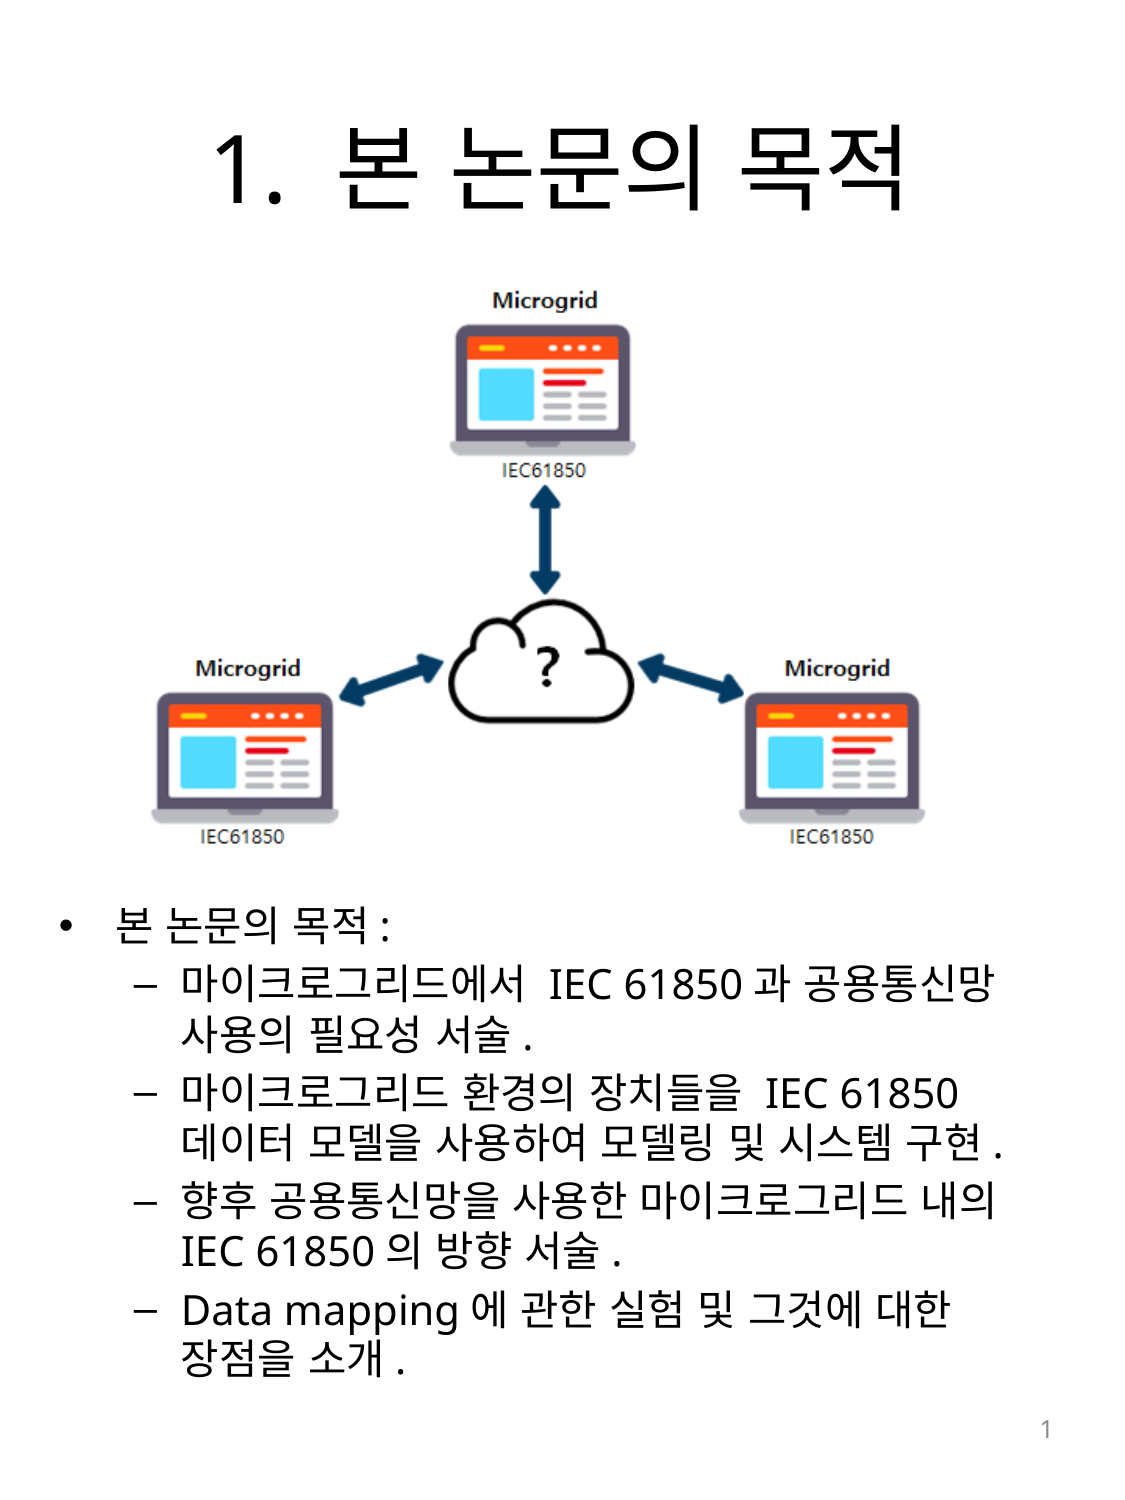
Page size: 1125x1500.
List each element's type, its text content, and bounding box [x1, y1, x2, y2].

list 본 논문의 목적: 마이크로그리드에서 IEC 61850과 공용통신망 사용의 필요성 서술. 마이크로그리드 환경의 장치들을 IEC 61850 데이터 모델을 사용하여 모델링 및 시스템 구현. 향후 공용통신망을 사용한 마이크로그리드 내의 IEC 61850의 방향 서술. Data mapping에 관한 실험 및 그것에 대한 장점을 소개. [43, 809, 1083, 1418]
picture [77, 277, 1052, 861]
slide_number 1 [806, 1390, 1069, 1471]
title 1. 본 논문의 목적 [42, 29, 1078, 302]
